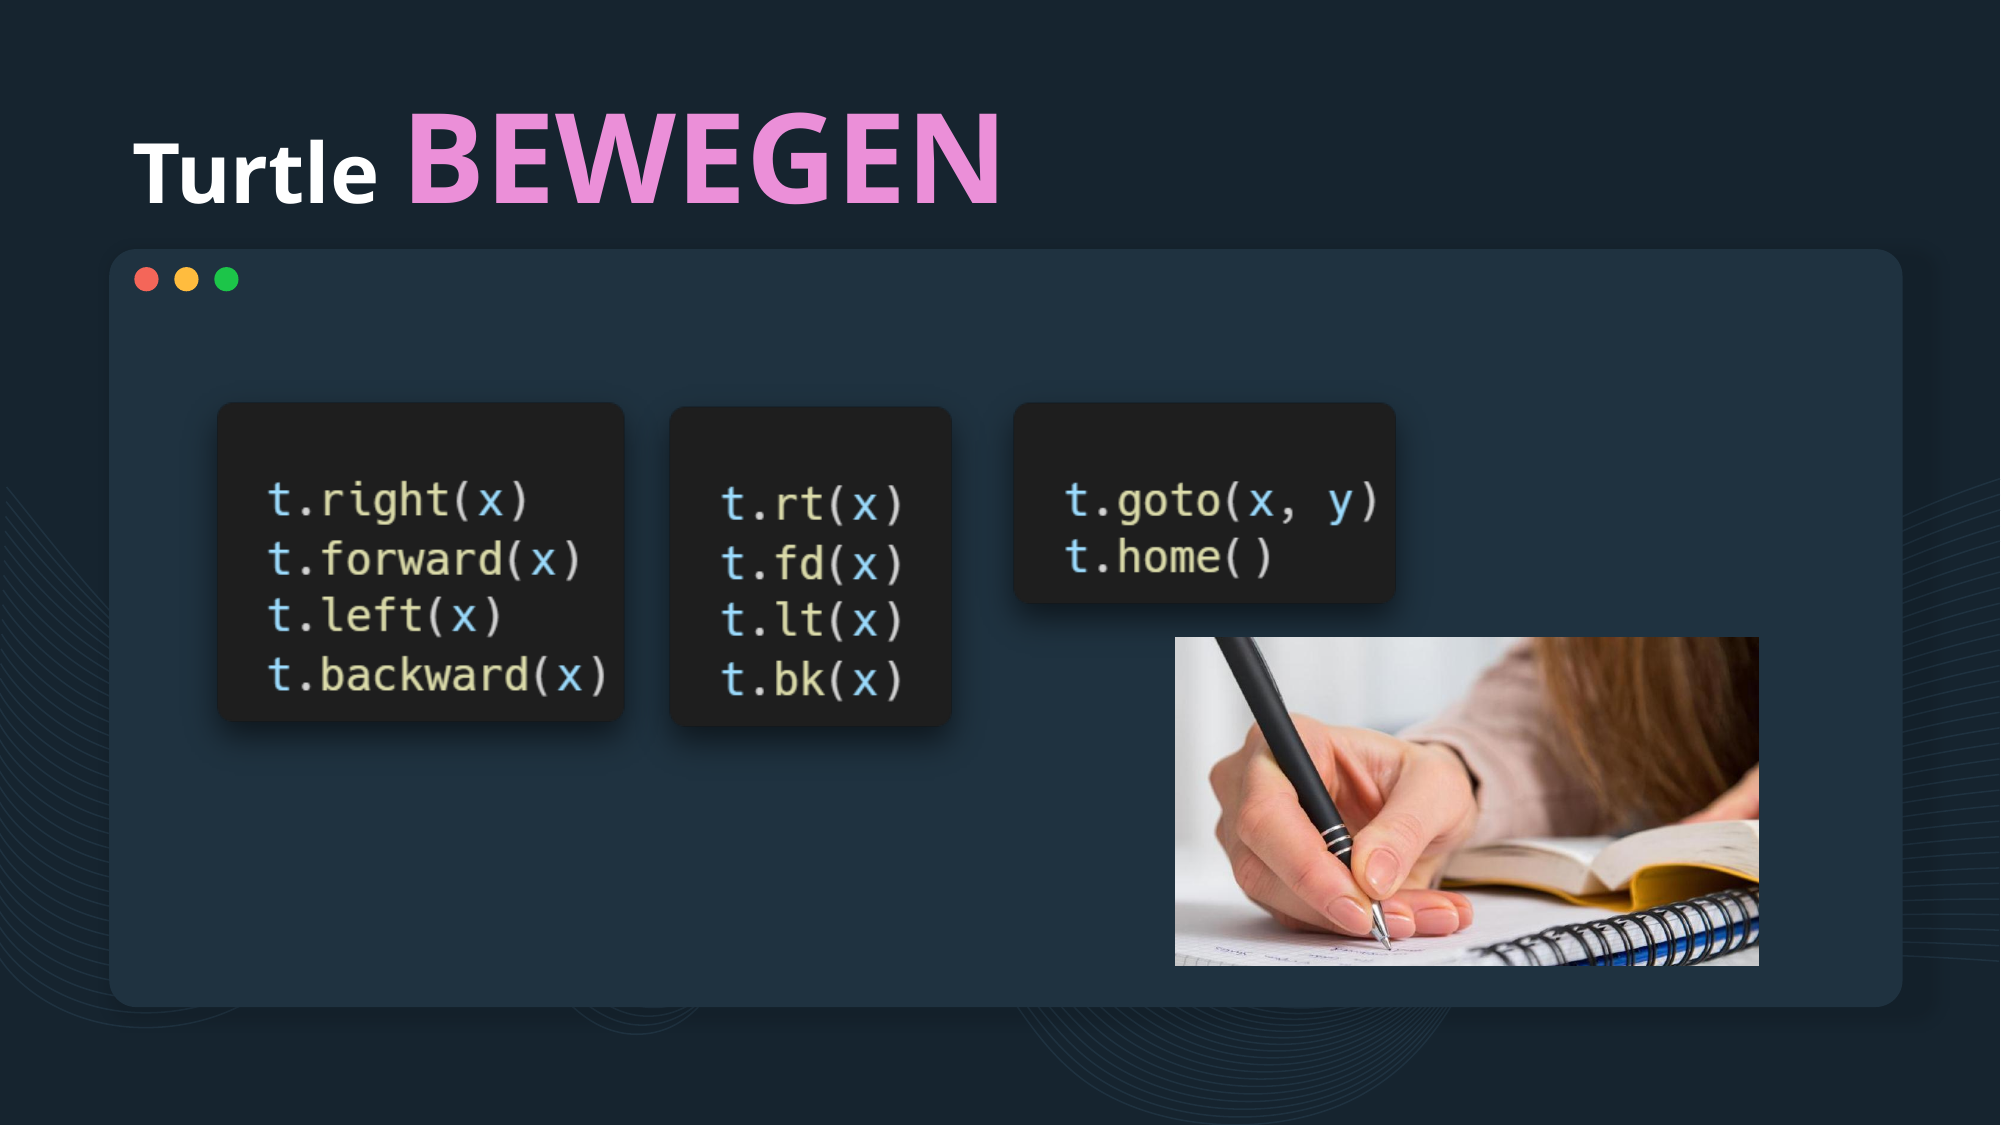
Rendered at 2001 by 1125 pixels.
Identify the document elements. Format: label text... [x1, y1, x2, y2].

title Turtle BEWEGEN [112, 58, 1713, 185]
picture [144, 327, 1760, 966]
